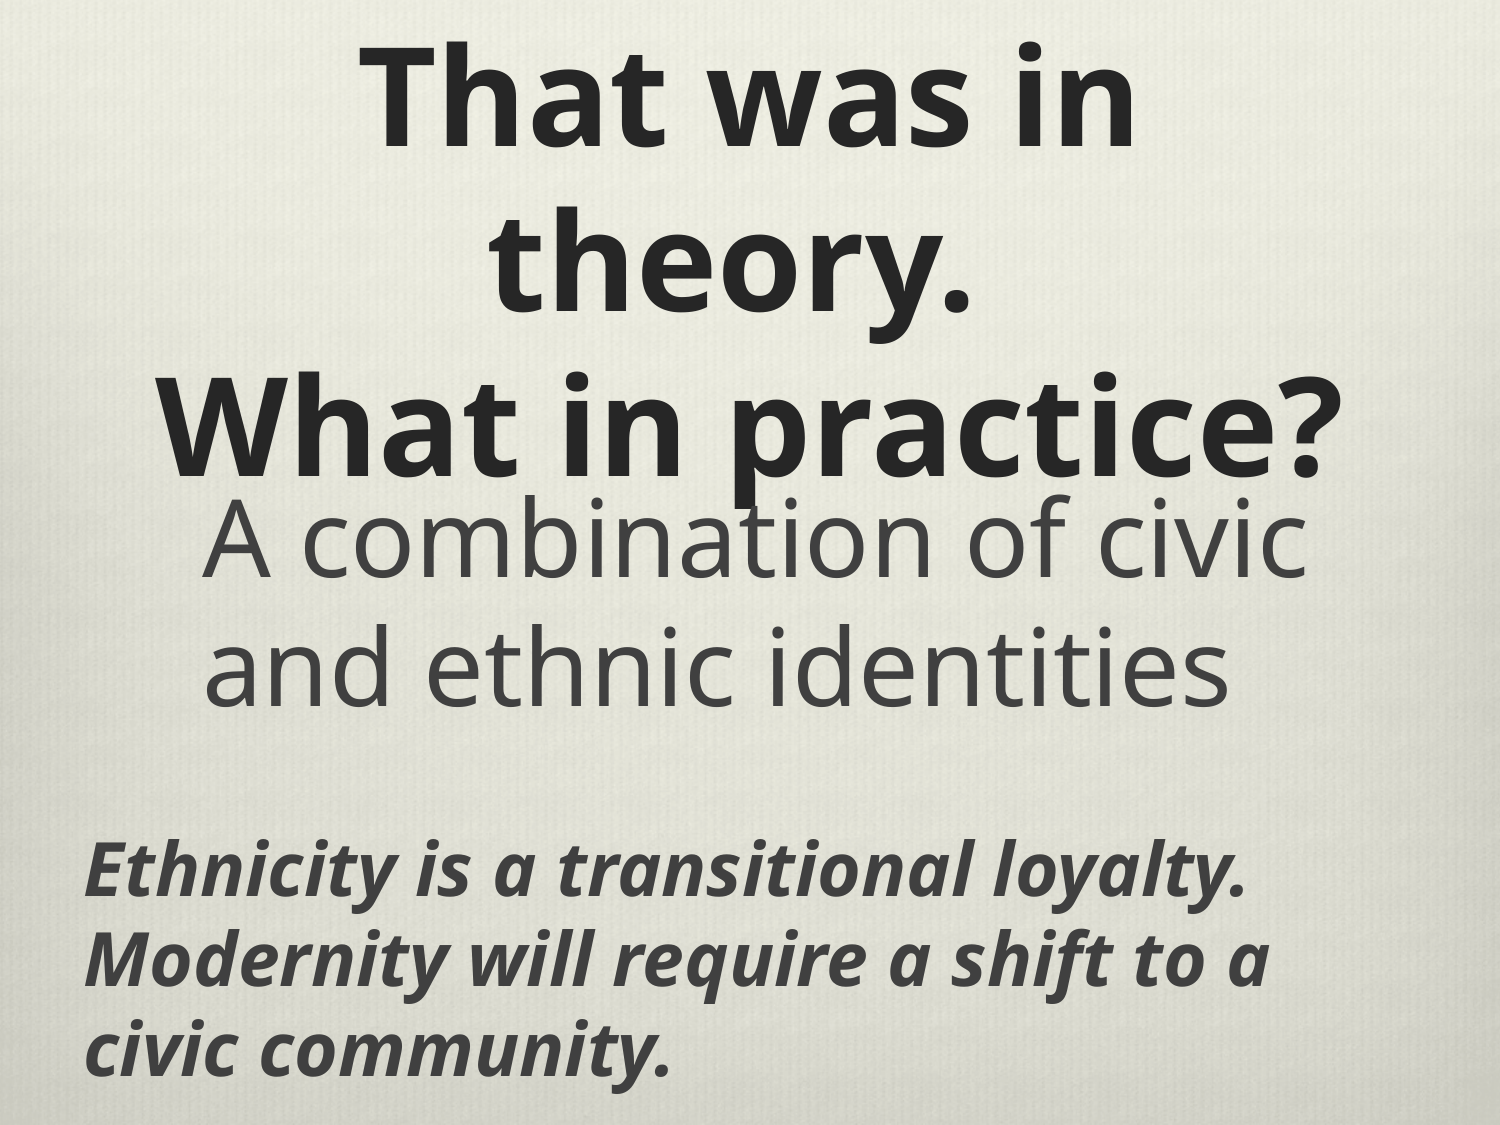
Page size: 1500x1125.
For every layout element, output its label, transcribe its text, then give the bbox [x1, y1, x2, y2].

text_box Ethnicity is a transitional loyalty. Modernity will require a shift to a civic community. [68, 814, 1459, 1087]
list A combination of civic and ethnic identities [187, 461, 1333, 774]
title That was in theory. What in practice? [119, 51, 1381, 462]
